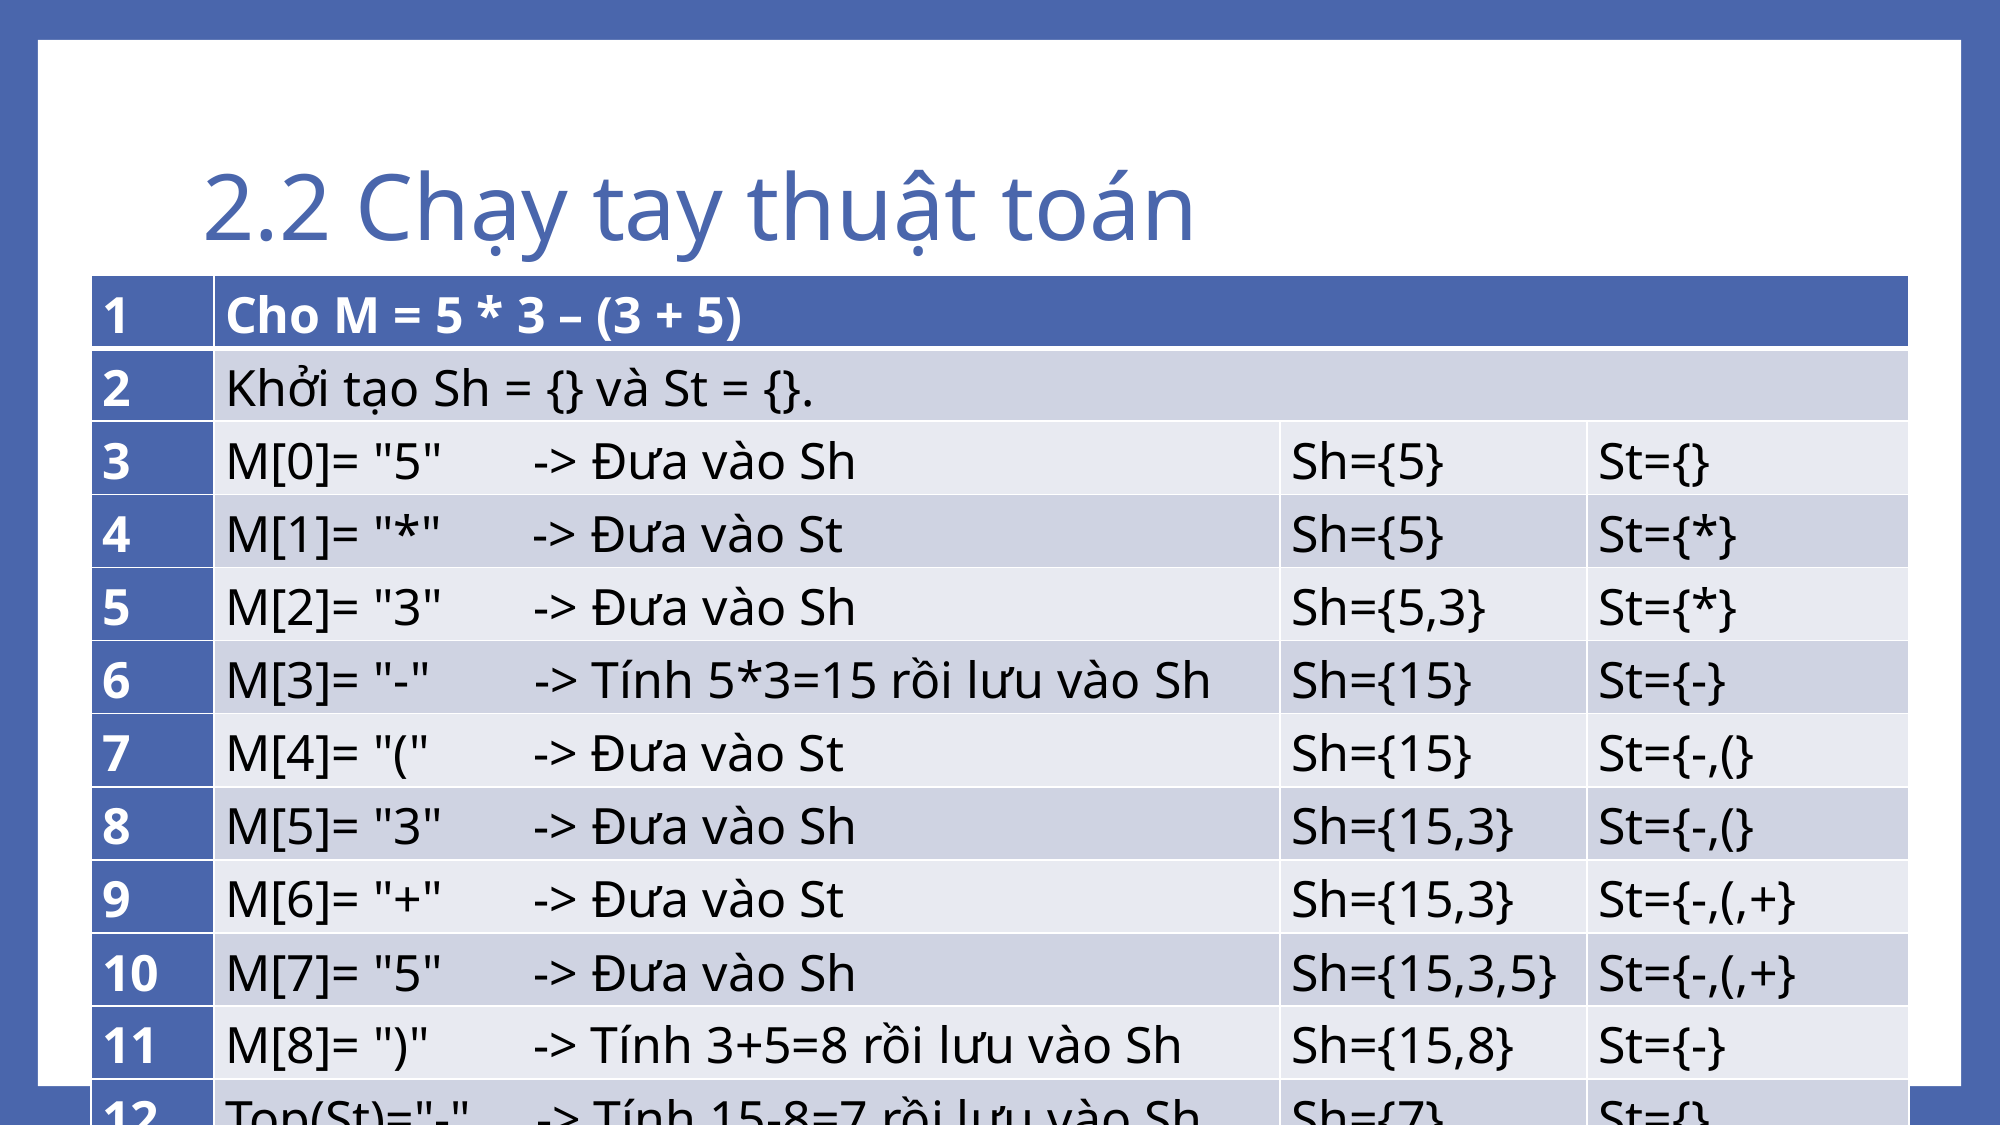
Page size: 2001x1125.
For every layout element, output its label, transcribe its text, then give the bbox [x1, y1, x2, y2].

table_cell Sh={5,3} [1281, 568, 1586, 640]
table_cell M[3]= "-" -> Tính 5*3=15 rồi lưu vào Sh [215, 641, 1279, 713]
table_cell St={} [1588, 422, 1908, 494]
table_cell 3 [92, 422, 213, 494]
table_cell 4 [92, 495, 213, 567]
table_cell St={-} [1588, 641, 1908, 713]
table_cell M[1]= "*" -> Đưa vào St [215, 495, 1279, 567]
table_cell Top(St)="-" -> Tính 15-8=7 rồi lưu vào Sh [215, 1080, 1279, 1125]
table_cell 2 [92, 351, 213, 420]
table_cell M[8]= ")" -> Tính 3+5=8 rồi lưu vào Sh [215, 1007, 1279, 1078]
table_cell M[6]= "+" -> Đưa vào St [215, 861, 1279, 932]
table_cell Sh={15,3} [1281, 788, 1586, 859]
table_header 1 [92, 276, 213, 346]
table_cell Sh={15} [1281, 641, 1586, 713]
table_cell 11 [92, 1007, 213, 1078]
table_cell Sh={5} [1281, 422, 1586, 494]
table_cell 10 [92, 934, 213, 1005]
table_cell Sh={15,8} [1281, 1007, 1586, 1078]
table_cell Sh={15} [1281, 714, 1586, 786]
table_cell 5 [92, 568, 213, 640]
table_cell Sh={15,3} [1281, 861, 1586, 932]
table_cell St={-,(,+} [1588, 861, 1908, 932]
table_cell M[4]= "(" -> Đưa vào St [215, 714, 1279, 786]
table_header Cho M = 5 * 3 – (3 + 5) [215, 276, 1908, 346]
table_cell M[0]= "5" -> Đưa vào Sh [215, 422, 1279, 494]
table_cell M[2]= "3" -> Đưa vào Sh [215, 568, 1279, 640]
table_cell St={-,(} [1588, 714, 1908, 786]
table_cell 7 [92, 714, 213, 786]
table_cell St={*} [1588, 568, 1908, 640]
table_cell St={-} [1588, 1007, 1908, 1078]
table_cell St={} [1588, 1080, 1908, 1125]
table_cell Khởi tạo Sh = {} và St = {}. [215, 351, 1908, 420]
table_cell St={*} [1588, 495, 1908, 567]
table_cell Sh={5} [1281, 495, 1586, 567]
table_cell M[7]= "5" -> Đưa vào Sh [215, 934, 1279, 1005]
table_cell 6 [92, 641, 213, 713]
title 2.2 Chạy tay thuật toán [187, 99, 1808, 274]
table_cell 9 [92, 861, 213, 932]
table_cell Sh={15,3,5} [1281, 934, 1586, 1005]
table_cell 8 [92, 788, 213, 859]
table_cell M[5]= "3" -> Đưa vào Sh [215, 788, 1279, 859]
table_cell 12 [92, 1080, 213, 1125]
table_cell St={-,(,+} [1588, 934, 1908, 1005]
table_cell St={-,(} [1588, 788, 1908, 859]
table_cell Sh={7} [1281, 1080, 1586, 1125]
